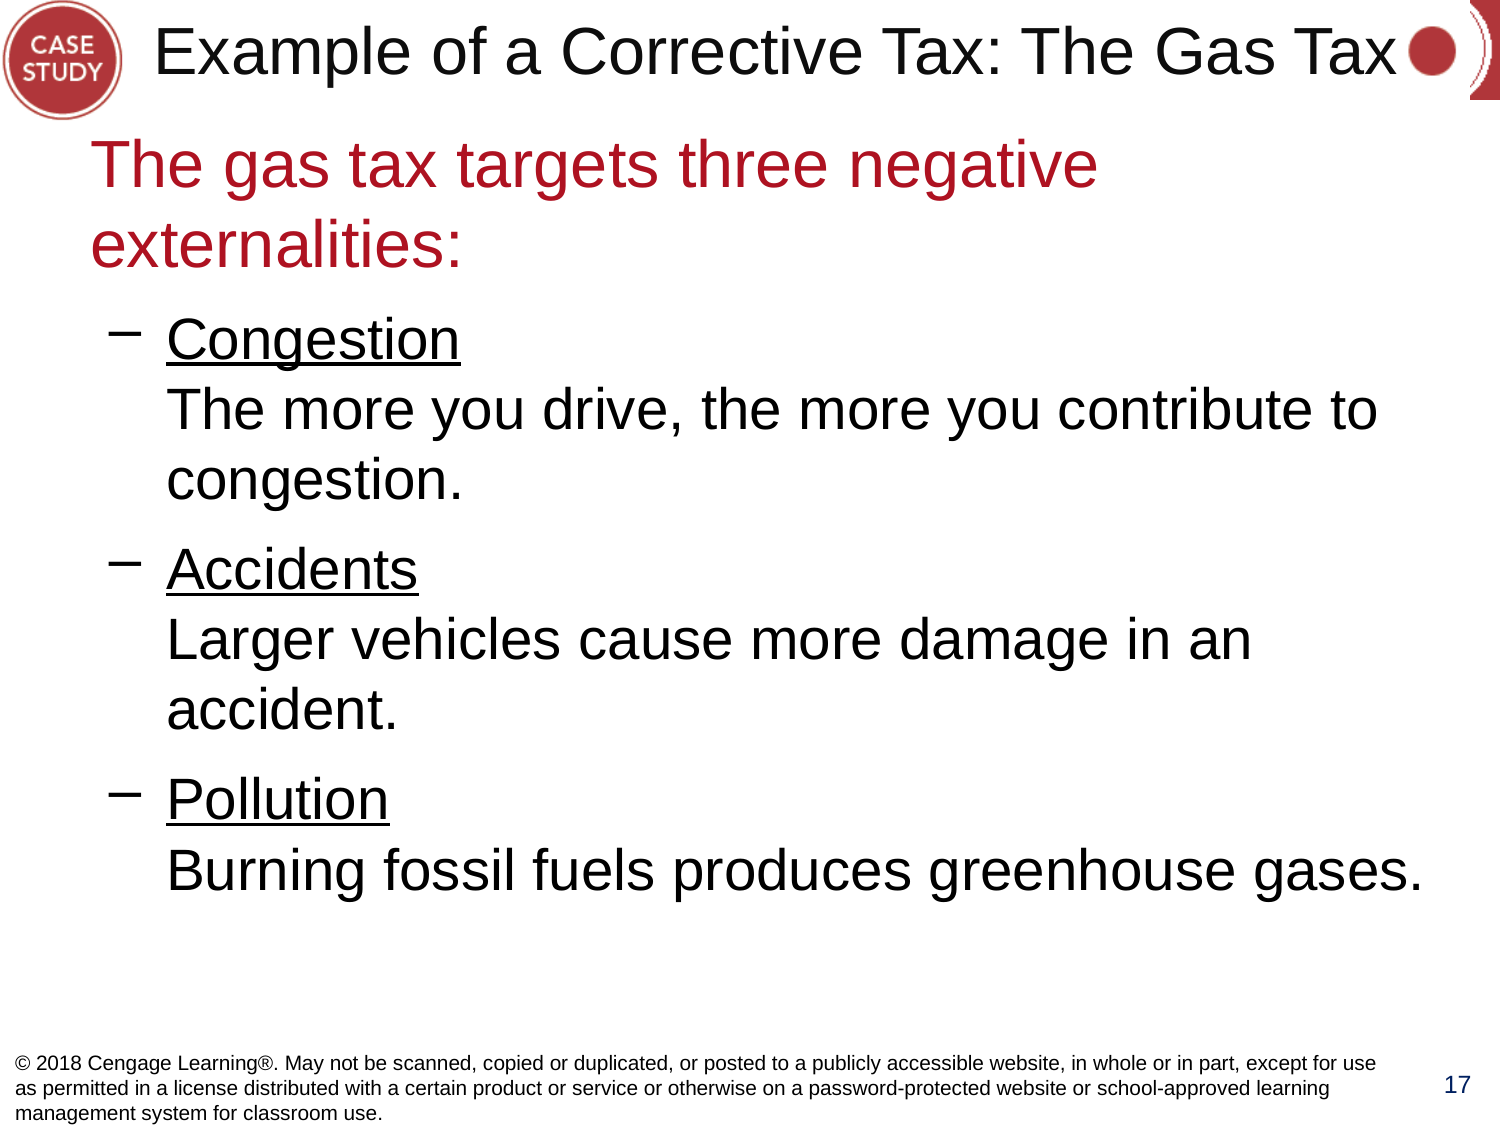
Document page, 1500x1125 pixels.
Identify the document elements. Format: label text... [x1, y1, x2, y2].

picture [0, 0, 130, 124]
slide_number 17 [1418, 1060, 1500, 1125]
list The gas tax targets three negative externalities: Congestion The more you drive, the more you contribute to congestion. Accidents Larger vehicles cause more damage in an accident. Pollution Burning fossil fuels produces greenhouse gases. [75, 112, 1463, 1060]
picture [1470, 0, 1500, 100]
title Example of a Corrective Tax: The Gas Tax [83, 0, 1470, 97]
footer © 2018 Cengage Learning®. May not be scanned, copied or duplicated, or posted to a publicly accessible website, in whole or in part, except for use as permitted in a license distributed with a certain product or service or otherwise on a password-protected website or school-approved learning management system for classroom use. [0, 1050, 1418, 1125]
